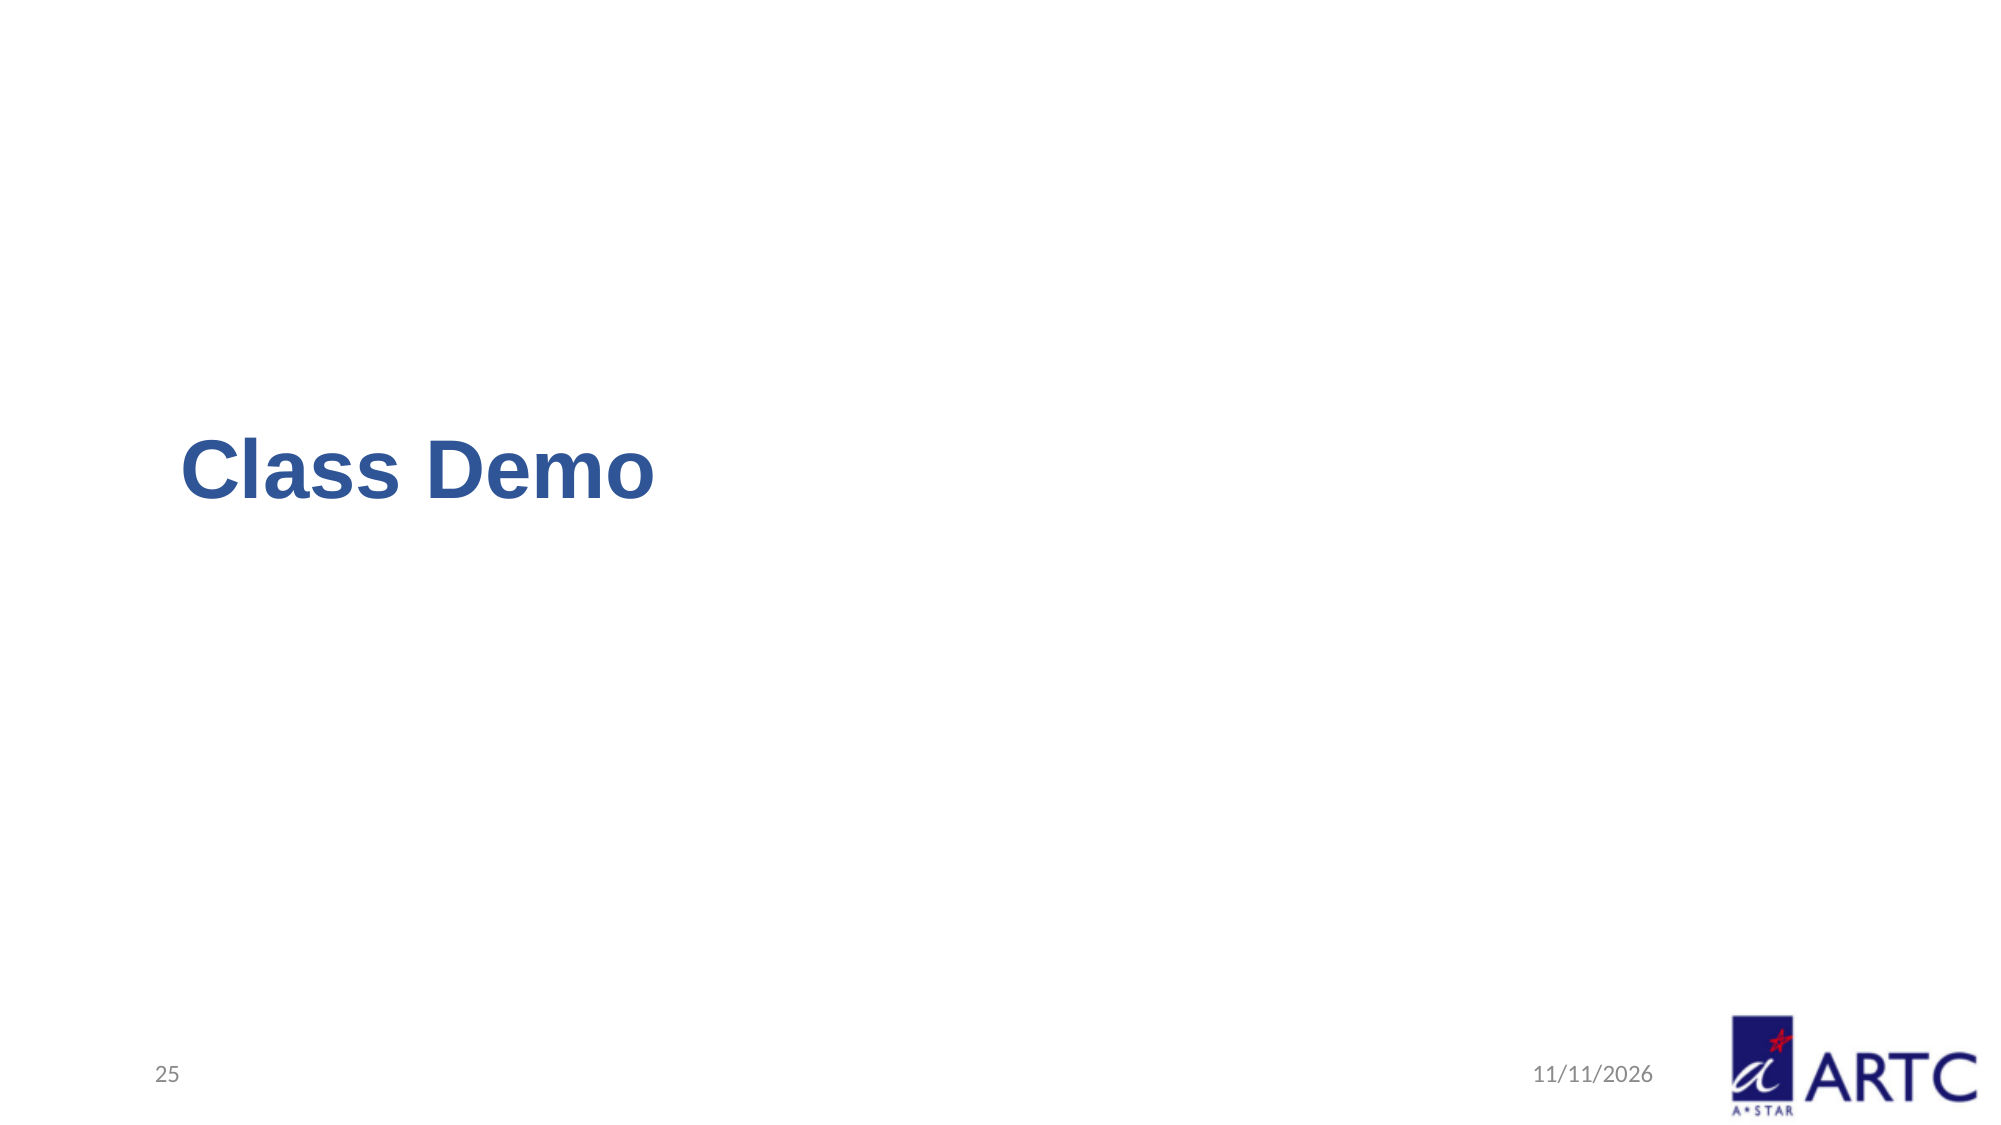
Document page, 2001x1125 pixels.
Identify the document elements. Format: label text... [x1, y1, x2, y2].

slide_number 25 [139, 1042, 439, 1103]
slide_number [1390, 1042, 1669, 1103]
picture [1710, 1006, 2000, 1125]
title Class Demo [164, 397, 1890, 546]
